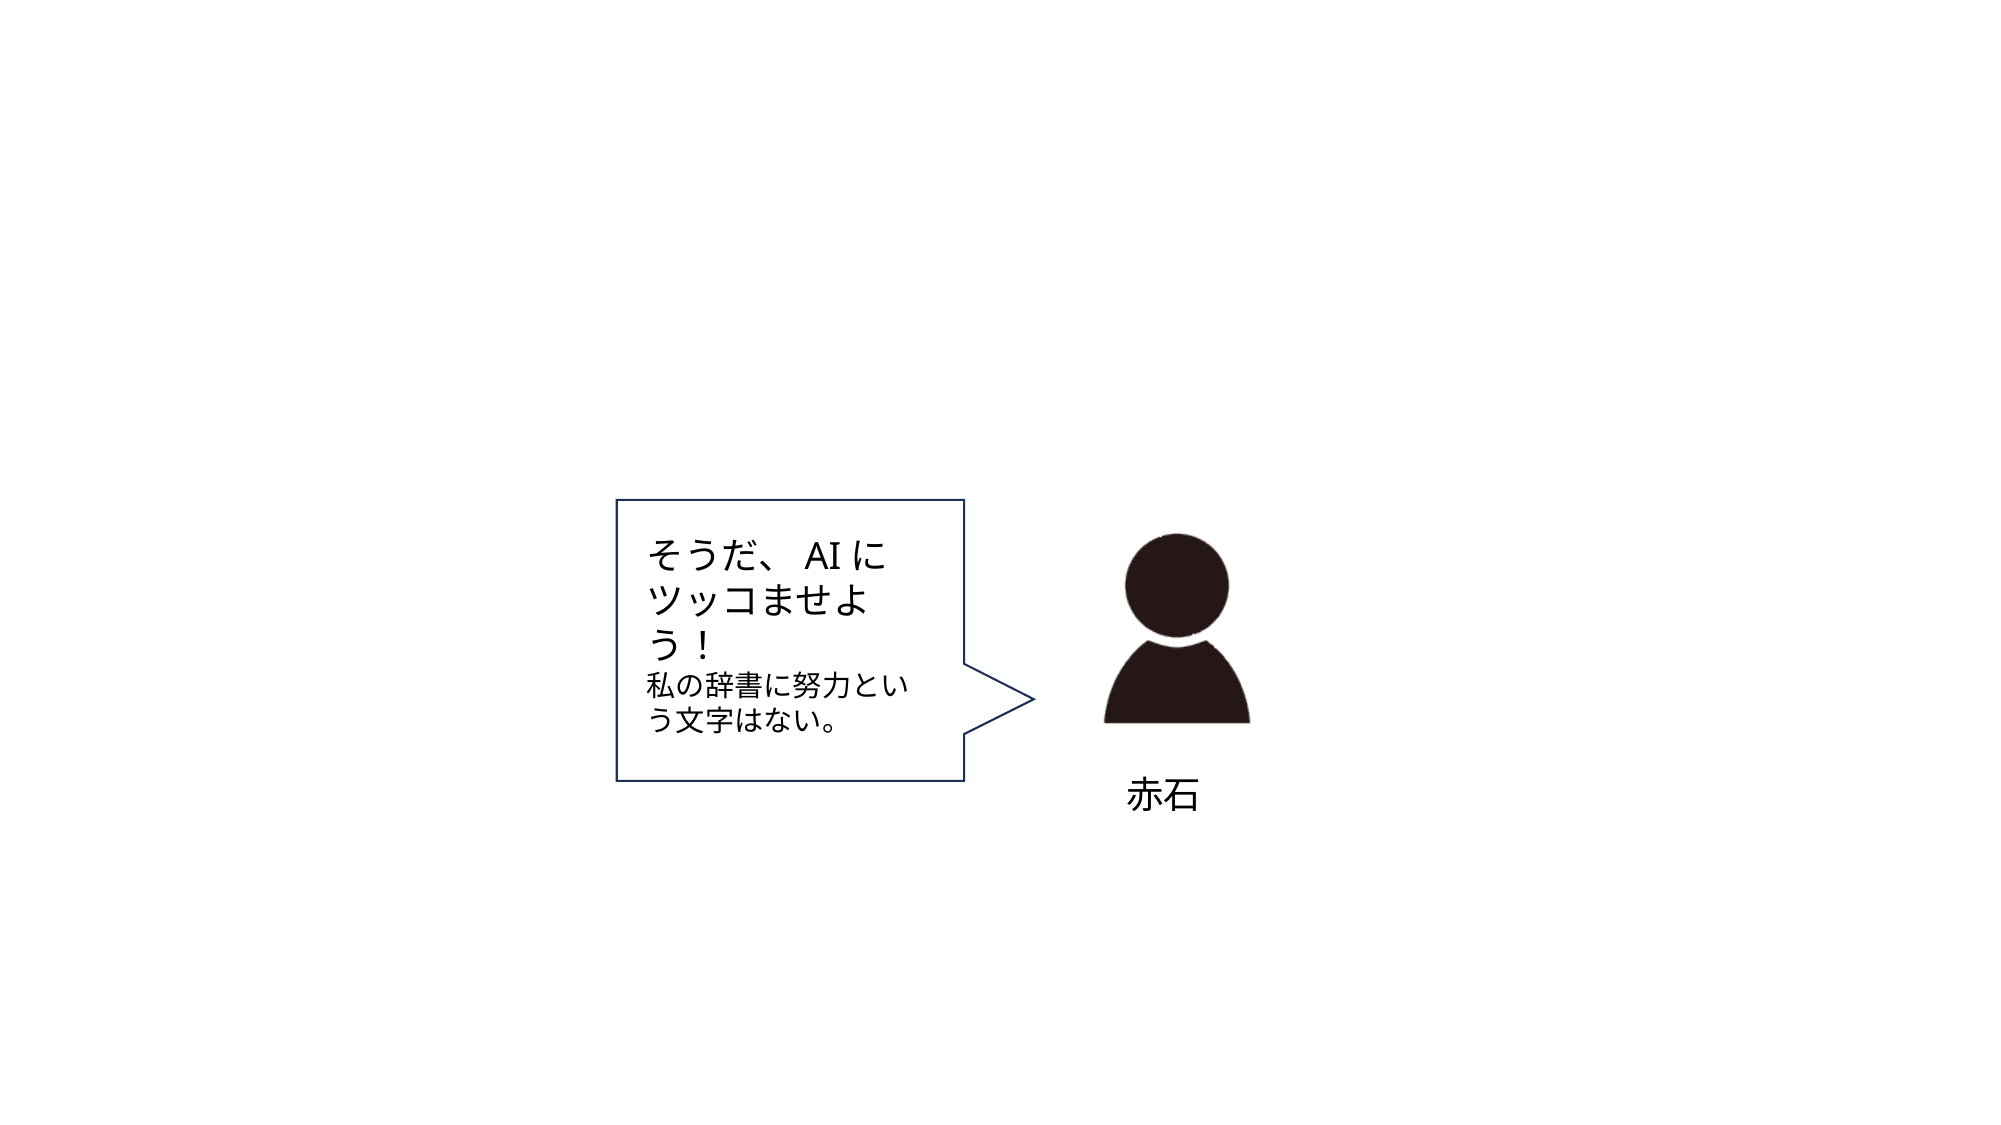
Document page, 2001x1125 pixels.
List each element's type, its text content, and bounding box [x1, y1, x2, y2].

text_box [615, 498, 805, 782]
picture [805, 373, 1631, 908]
text_box そうだ、AIにツッコませよう！ 私の辞書に努力という文字はない。 [631, 524, 805, 745]
